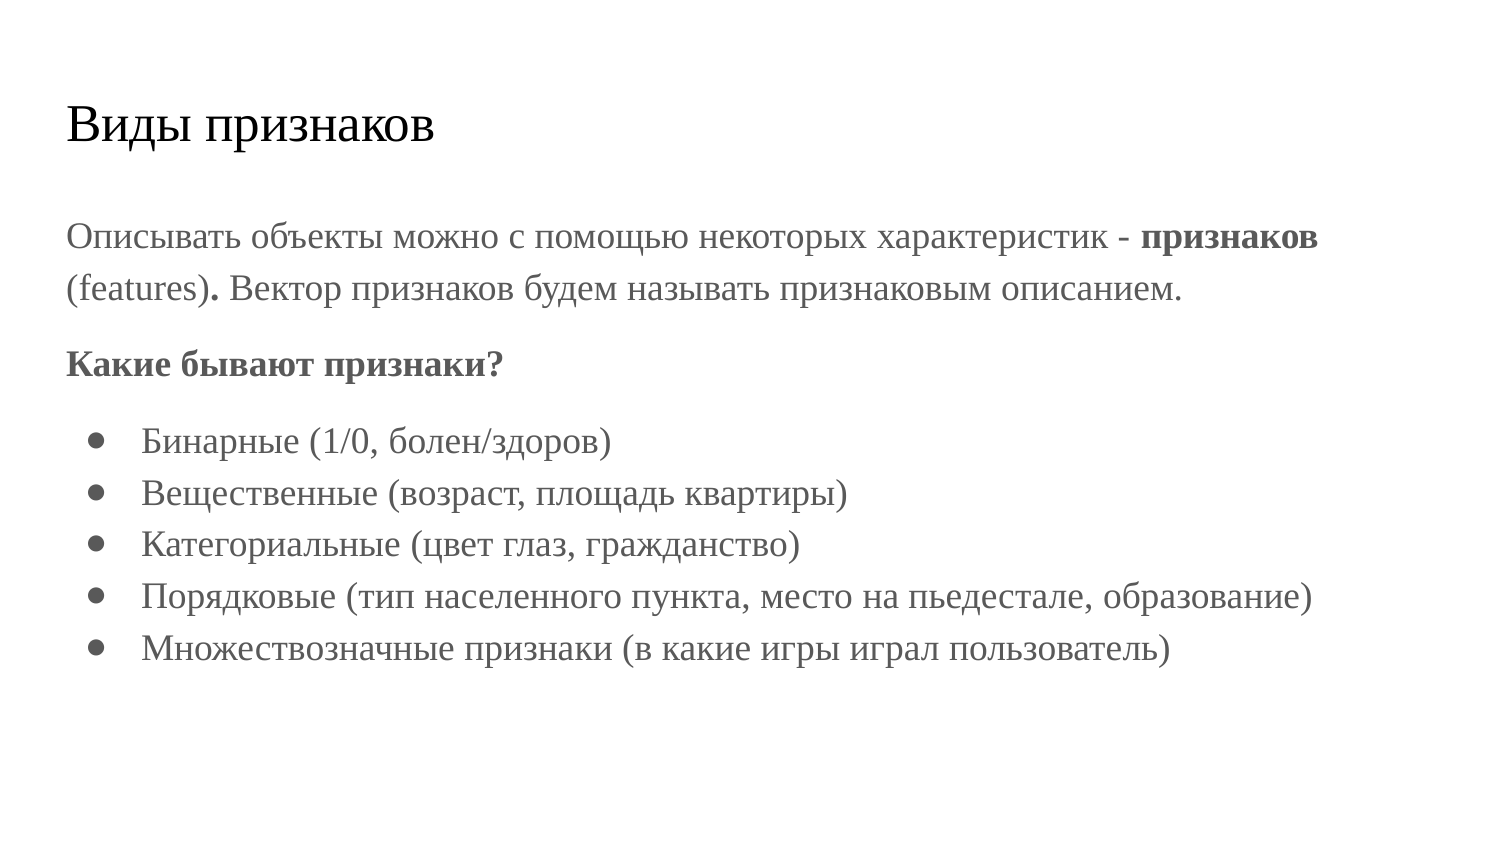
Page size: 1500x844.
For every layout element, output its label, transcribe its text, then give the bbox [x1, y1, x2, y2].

title Виды признаков [51, 72, 1449, 167]
list Описывать объекты можно с помощью некоторых характеристик - признаков (features). Вектор признаков будем называть признаковым описанием. Какие бывают признаки? Бинарные (1/0, болен/здоров) Вещественные (возраст, площадь квартиры) Категориальные (цвет глаз, гражданство) Порядковые (тип населенного пункта, место на пьедестале, образование) Множествозначные признаки (в какие игры играл пользователь) [51, 189, 1449, 750]
